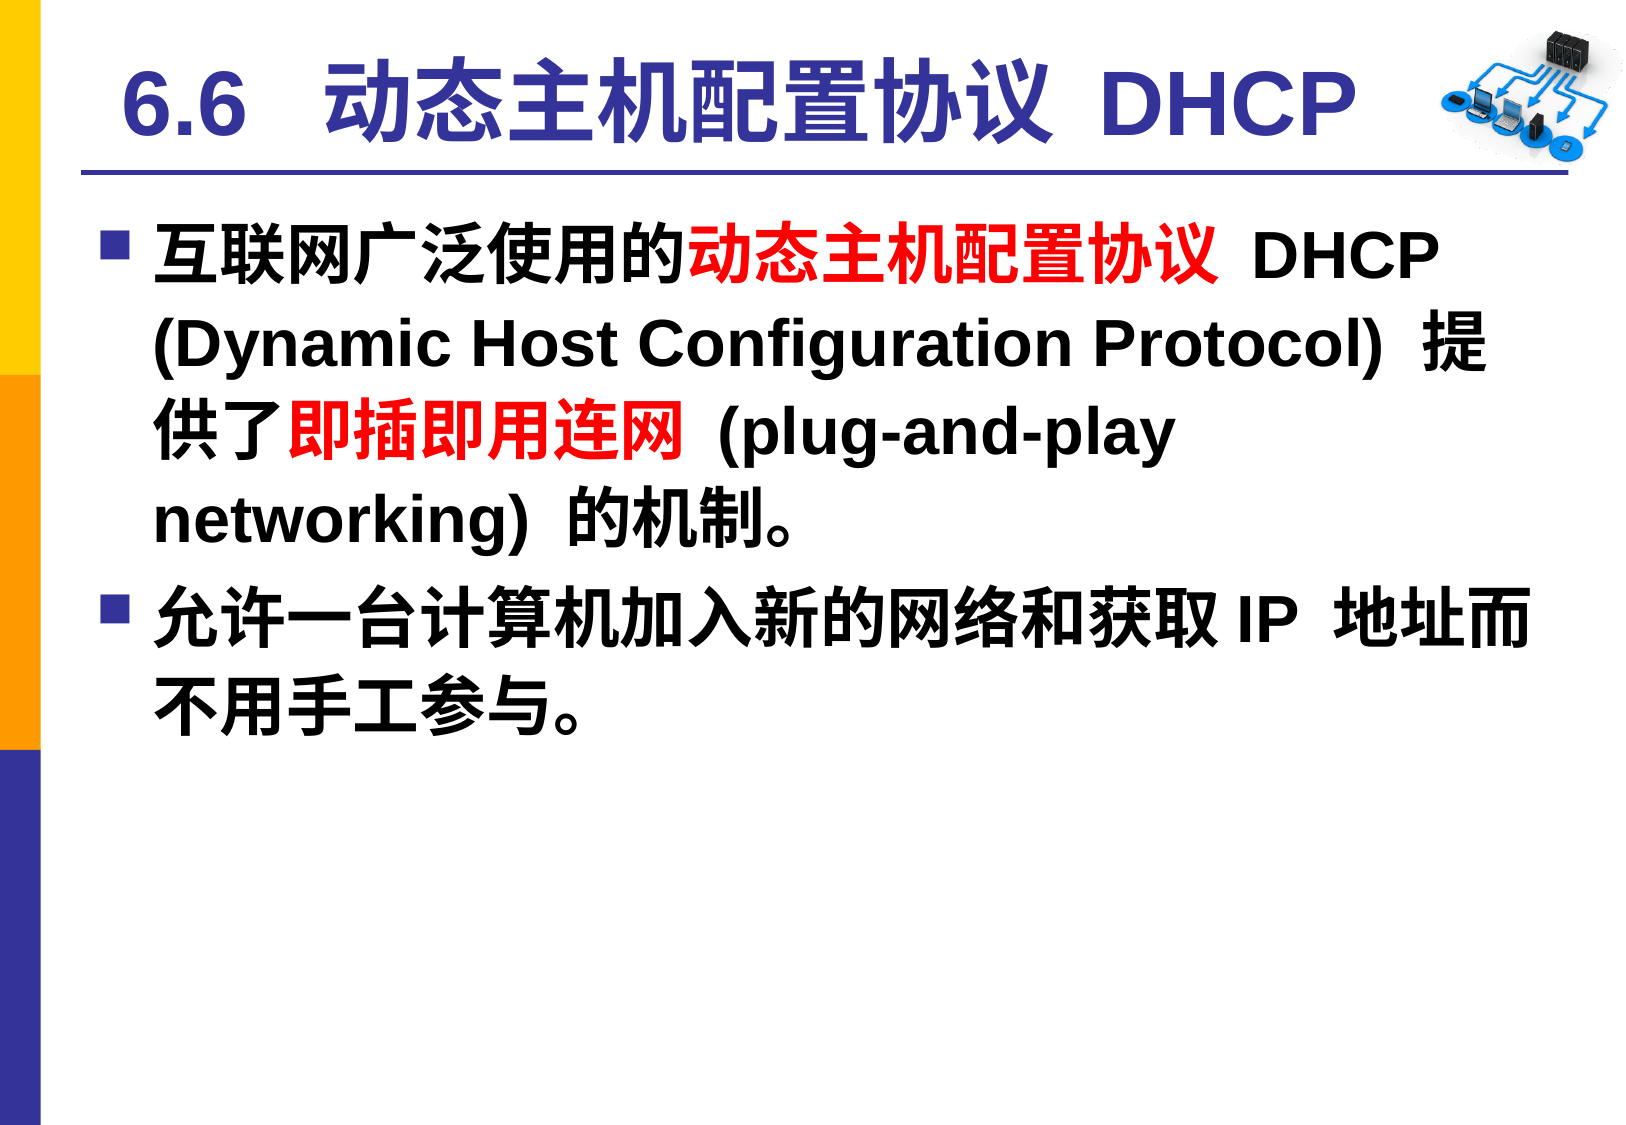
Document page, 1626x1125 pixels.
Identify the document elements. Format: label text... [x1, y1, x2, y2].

list 互联网广泛使用的动态主机配置协议 DHCP (Dynamic Host Configuration Protocol) 提供了即插即用连网 (plug-and-play networking) 的机制。 允许一台计算机加入新的网络和获取IP 地址而不用手工参与。 [81, 196, 1569, 1006]
picture [1438, 30, 1624, 165]
text_box 6.6 动态主机配置协议 DHCP [106, 30, 1594, 161]
